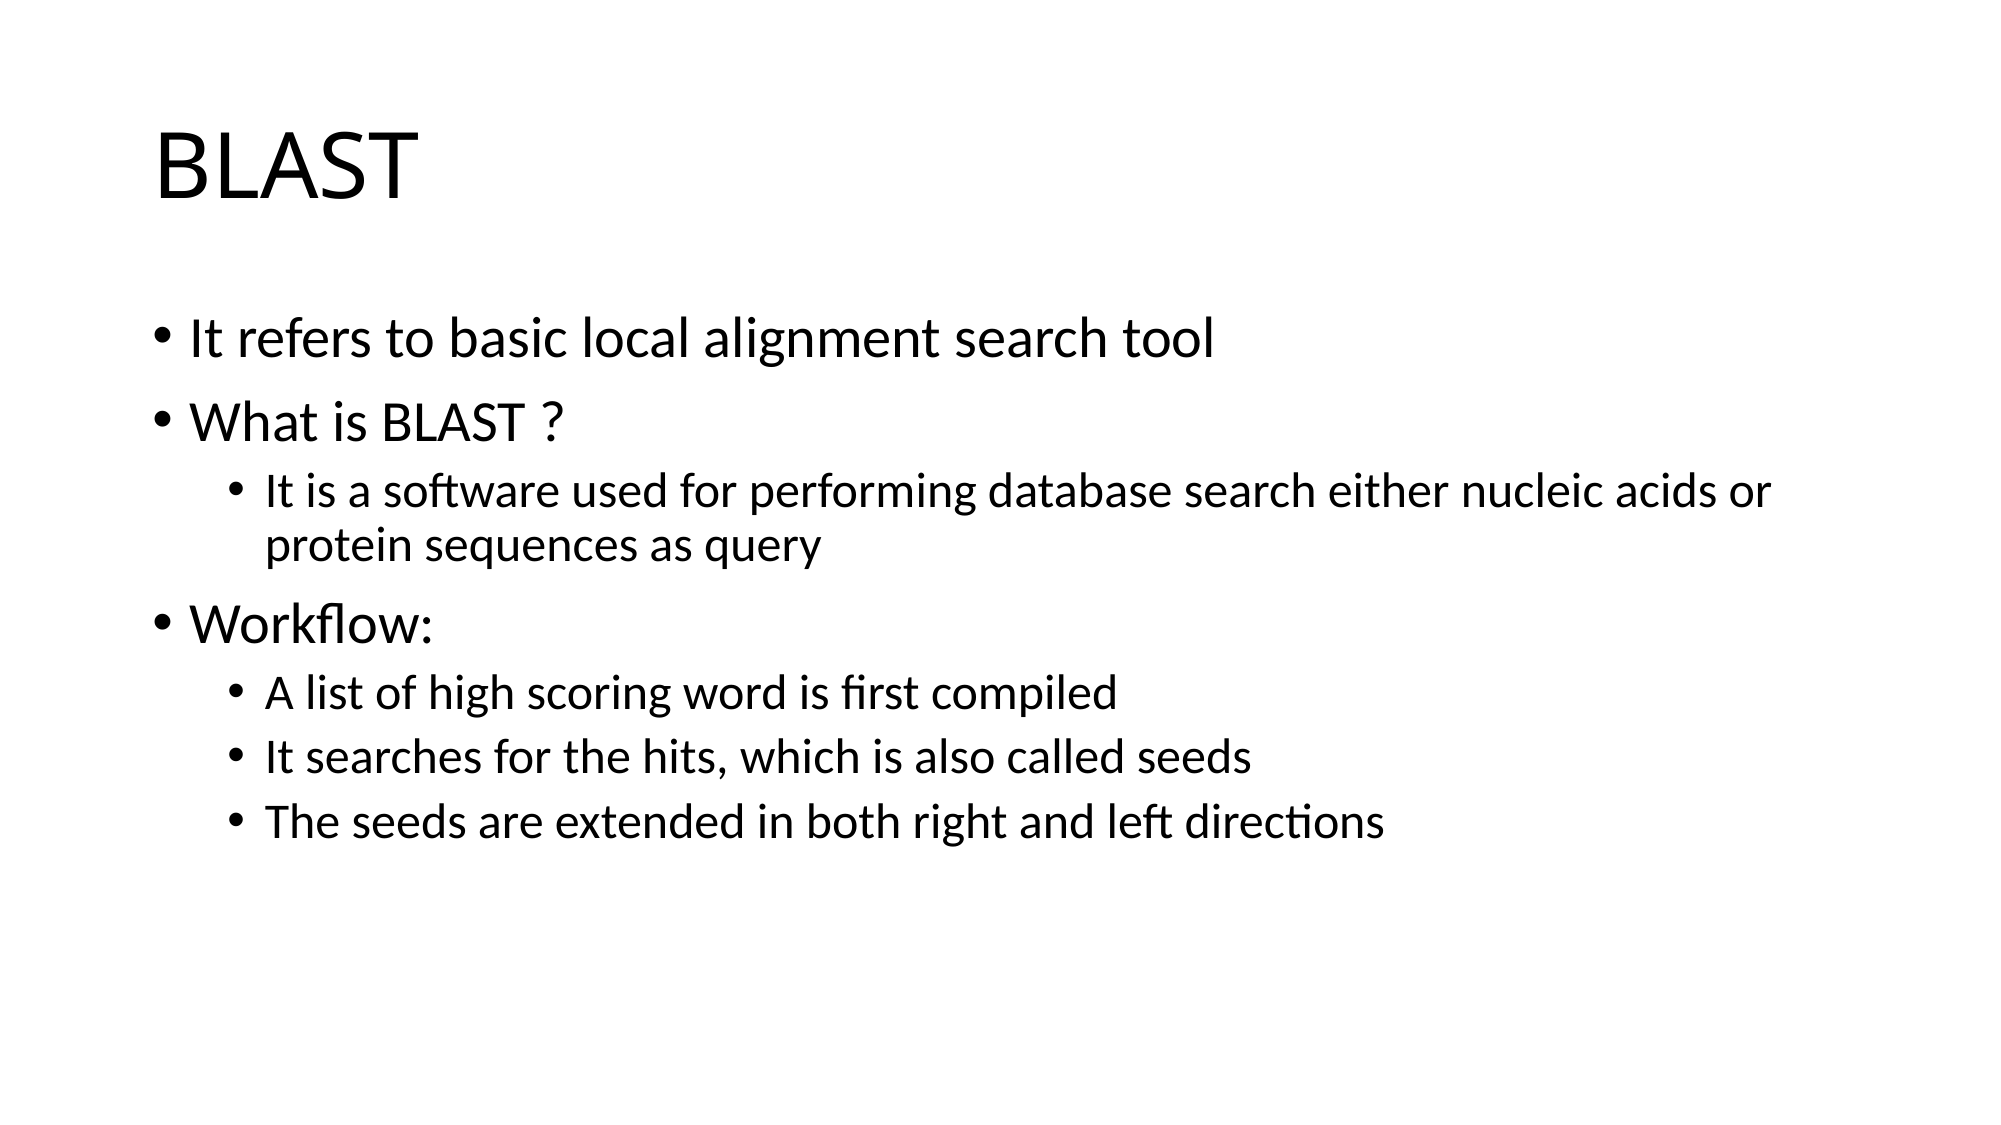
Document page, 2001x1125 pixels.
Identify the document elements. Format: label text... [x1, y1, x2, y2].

list It refers to basic local alignment search tool What is BLAST ? It is a software used for performing database search either nucleic acids or protein sequences as query Workflow: A list of high scoring word is first compiled It searches for the hits, which is also called seeds The seeds are extended in both right and left directions [137, 299, 1863, 1014]
title BLAST [137, 59, 1863, 278]
